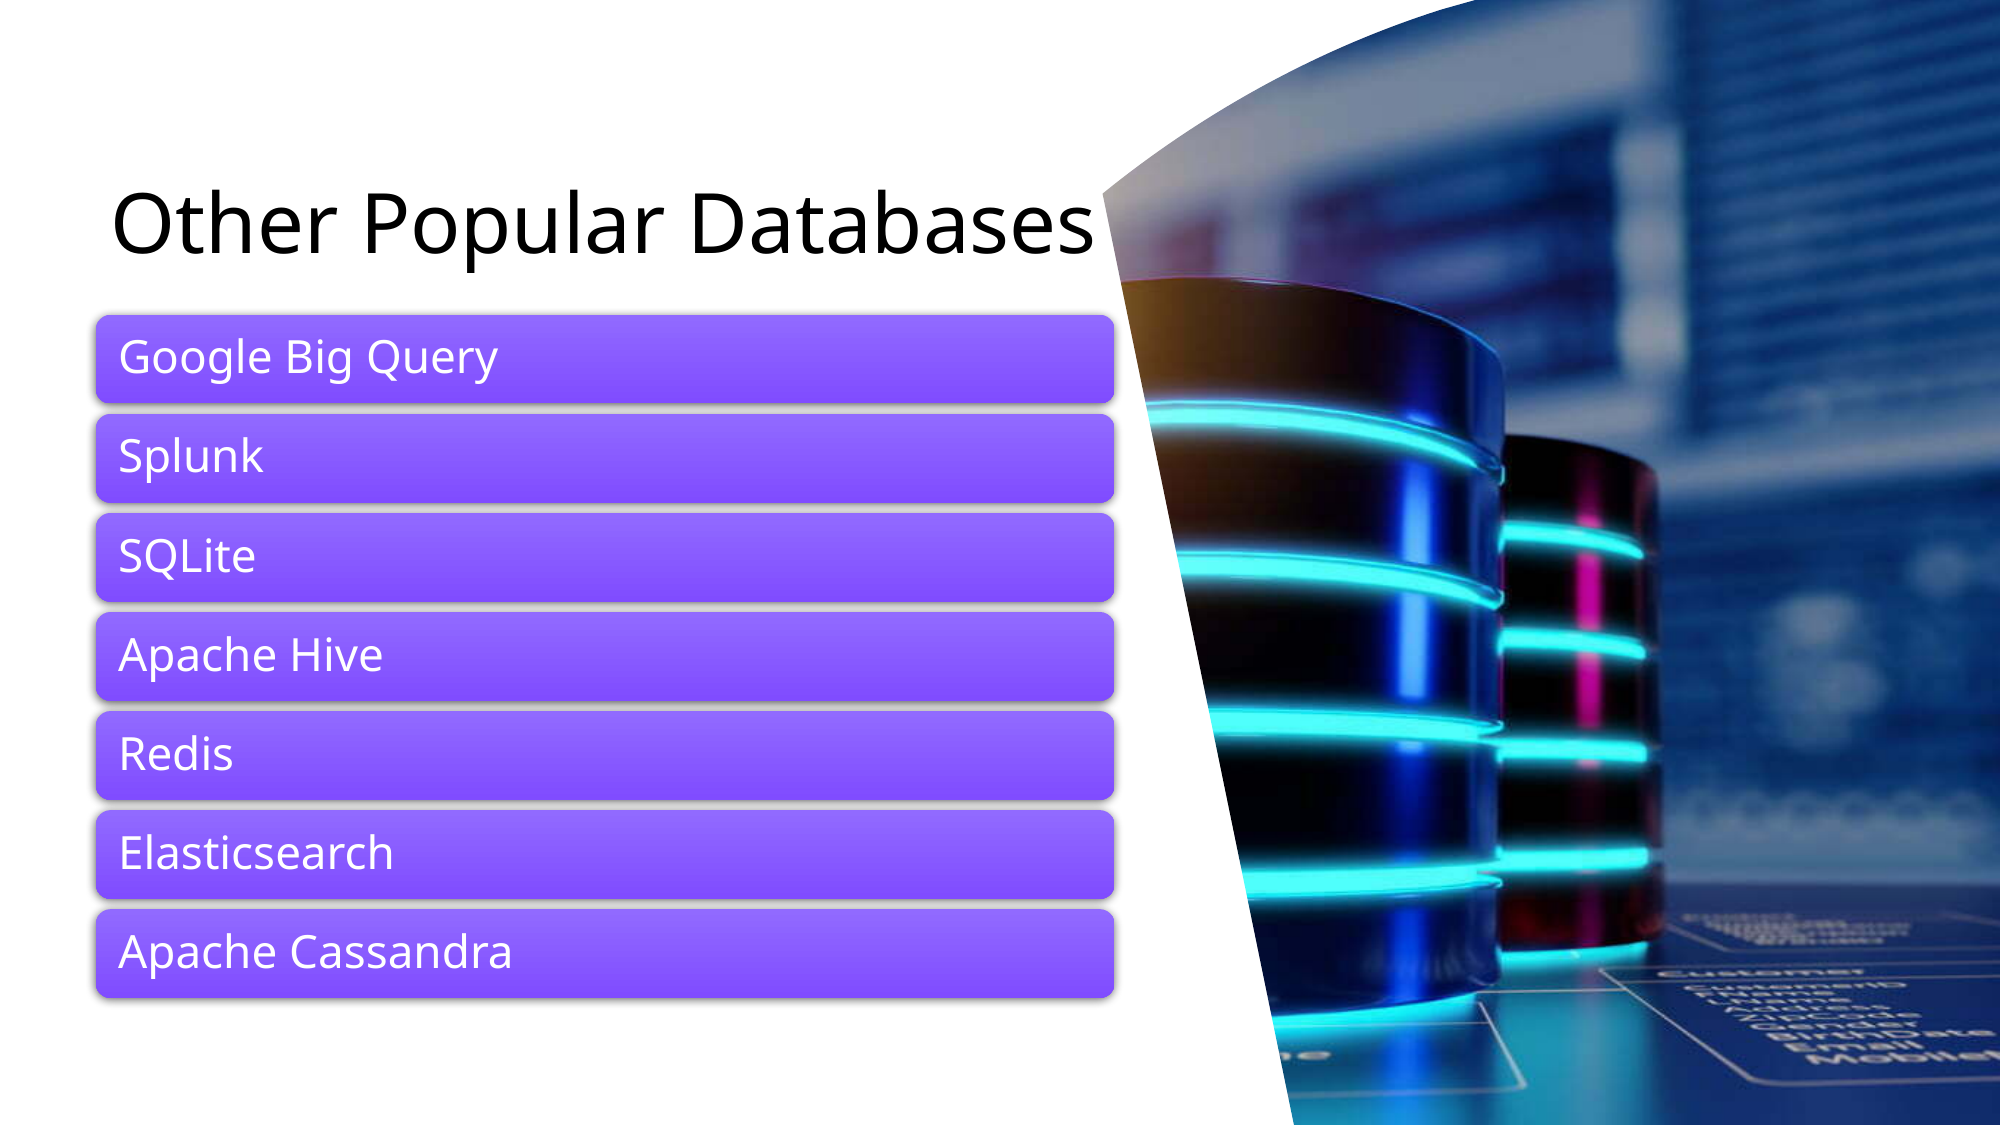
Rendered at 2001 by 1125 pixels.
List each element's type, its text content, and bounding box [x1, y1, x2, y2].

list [95, 299, 1115, 1014]
picture [1102, 0, 2000, 1125]
title Other Popular Databases [95, 59, 1102, 278]
